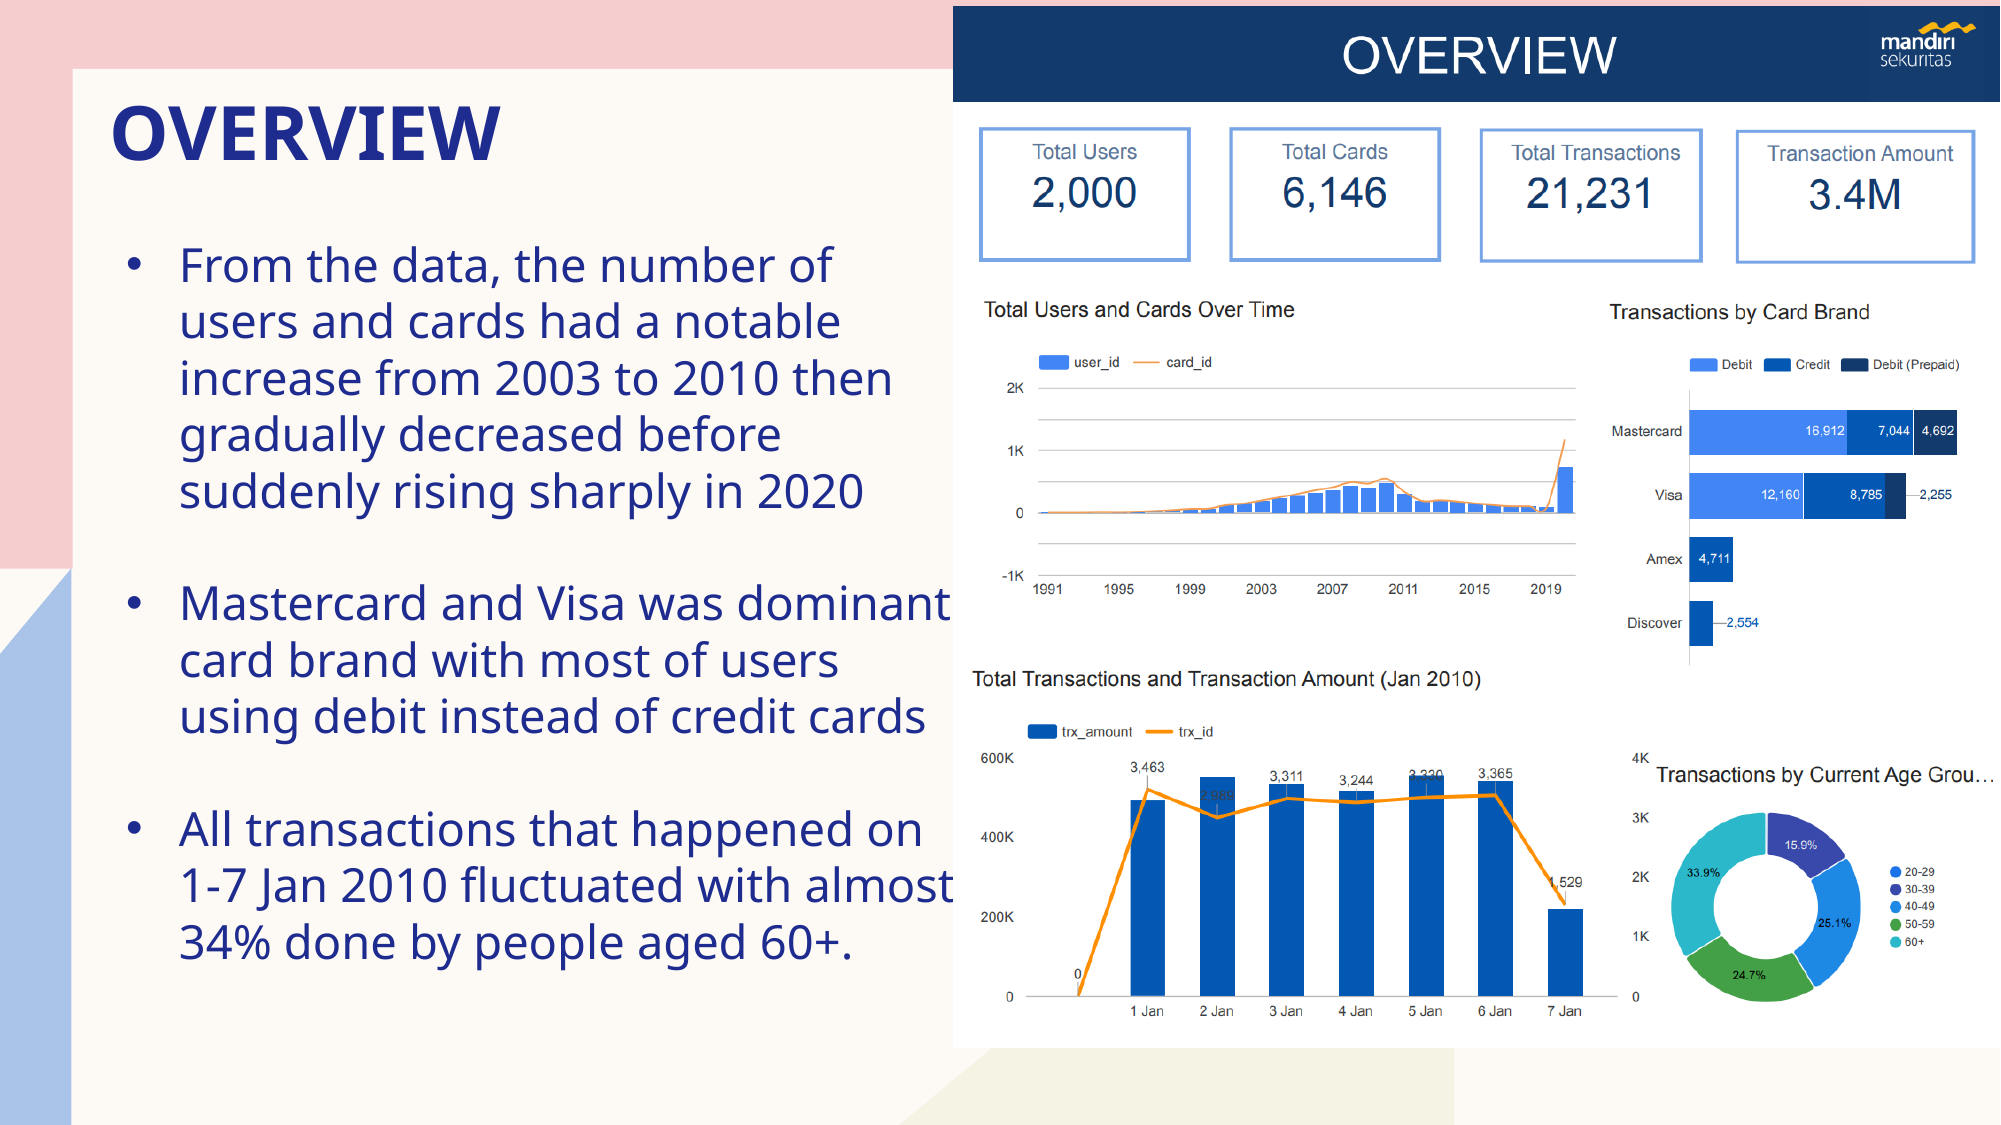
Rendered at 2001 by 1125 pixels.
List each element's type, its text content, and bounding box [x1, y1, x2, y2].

title OVERVIEW [94, 77, 953, 176]
list From the data, the number of users and cards had a notable increase from 2003 to 2010 then gradually decreased before suddenly rising sharply in 2020 Mastercard and Visa was dominant card brand with most of users using debit instead of credit cards All transactions that happened on 1-7 Jan 2010 fluctuated with almost 34% done by people aged 60+. [111, 235, 953, 1004]
picture [953, 6, 2000, 1048]
